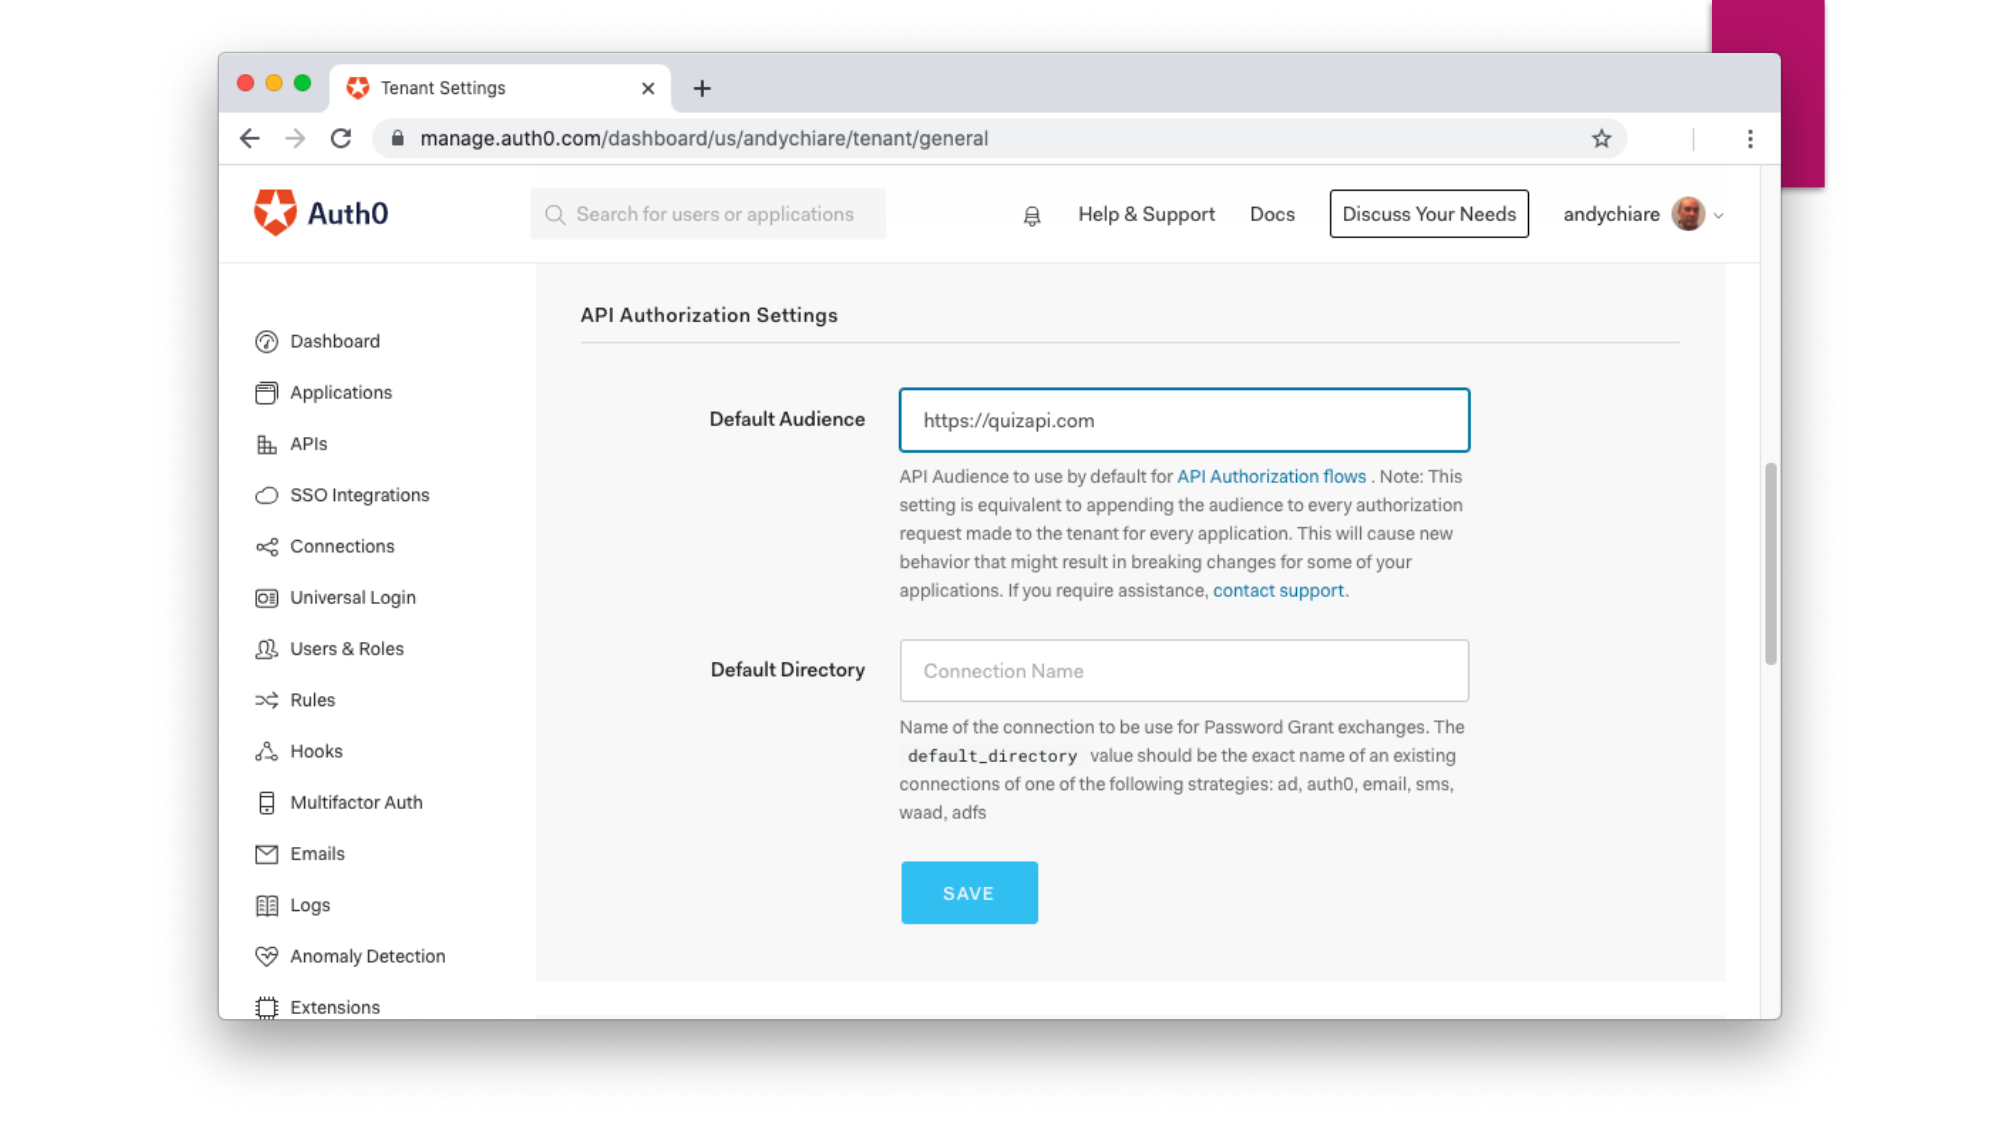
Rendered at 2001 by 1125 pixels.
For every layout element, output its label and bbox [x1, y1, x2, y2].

picture [139, 0, 1861, 1125]
